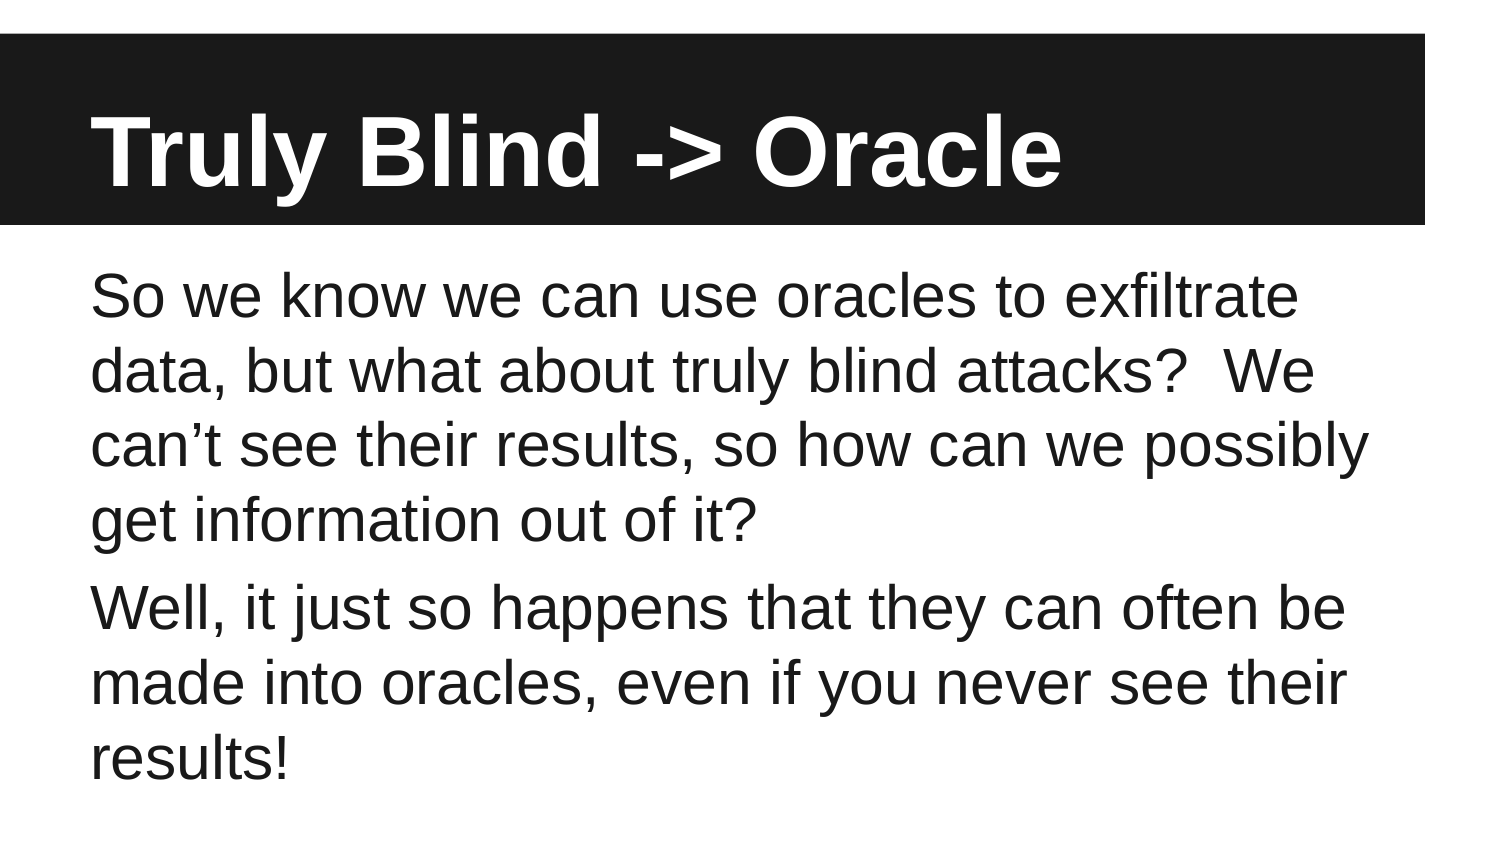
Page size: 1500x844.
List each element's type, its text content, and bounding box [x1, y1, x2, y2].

list So we know we can use oracles to exfiltrate data, but what about truly blind attacks? We can’t see their results, so how can we possibly get information out of it? Well, it just so happens that they can often be made into oracles, even if you never see their results! [75, 239, 1425, 808]
title Truly Blind -> Oracle [75, 33, 1425, 221]
